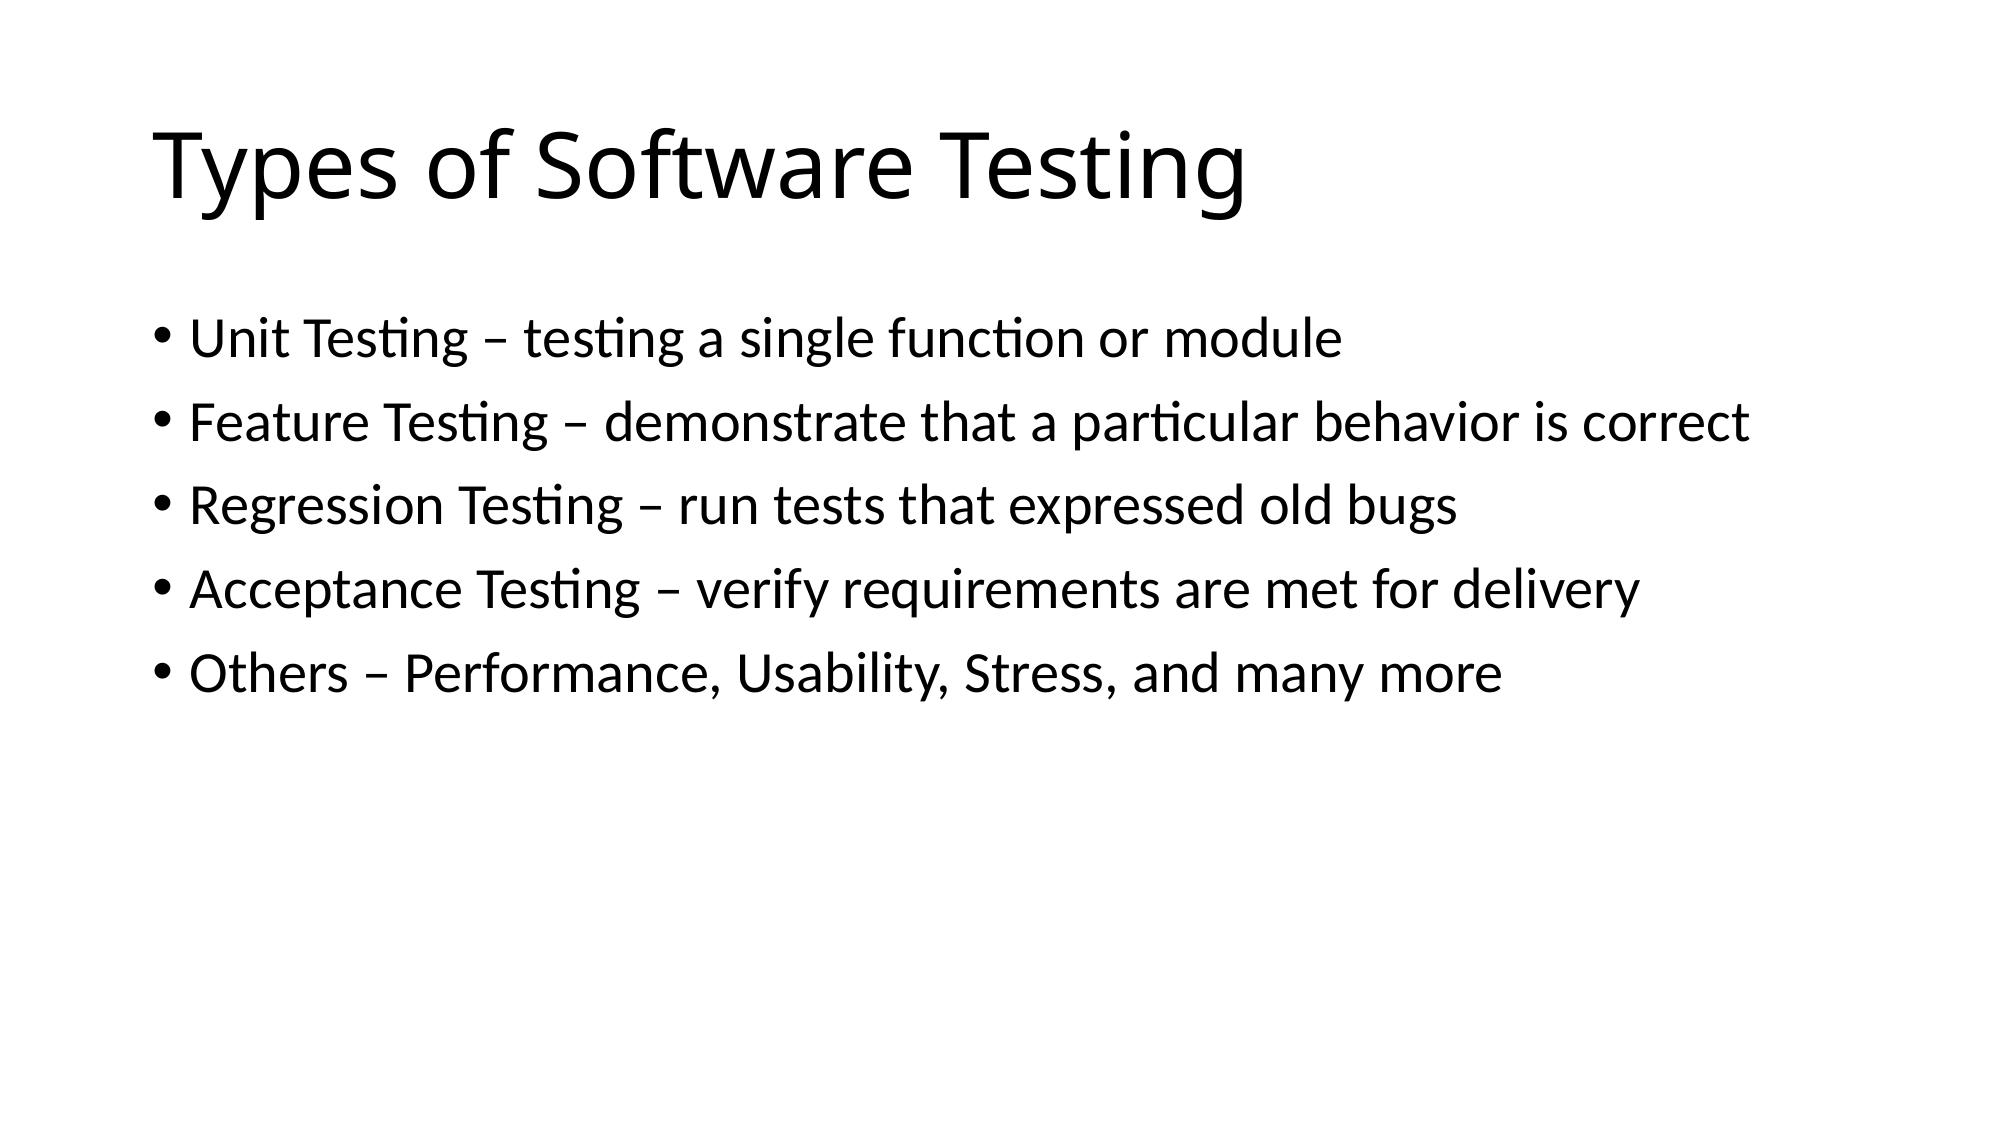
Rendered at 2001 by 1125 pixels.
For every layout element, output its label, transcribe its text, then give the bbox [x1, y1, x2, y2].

title Types of Software Testing [137, 59, 1863, 278]
list Unit Testing – testing a single function or module Feature Testing – demonstrate that a particular behavior is correct Regression Testing – run tests that expressed old bugs Acceptance Testing – verify requirements are met for delivery Others – Performance, Usability, Stress, and many more [137, 299, 1863, 1014]
